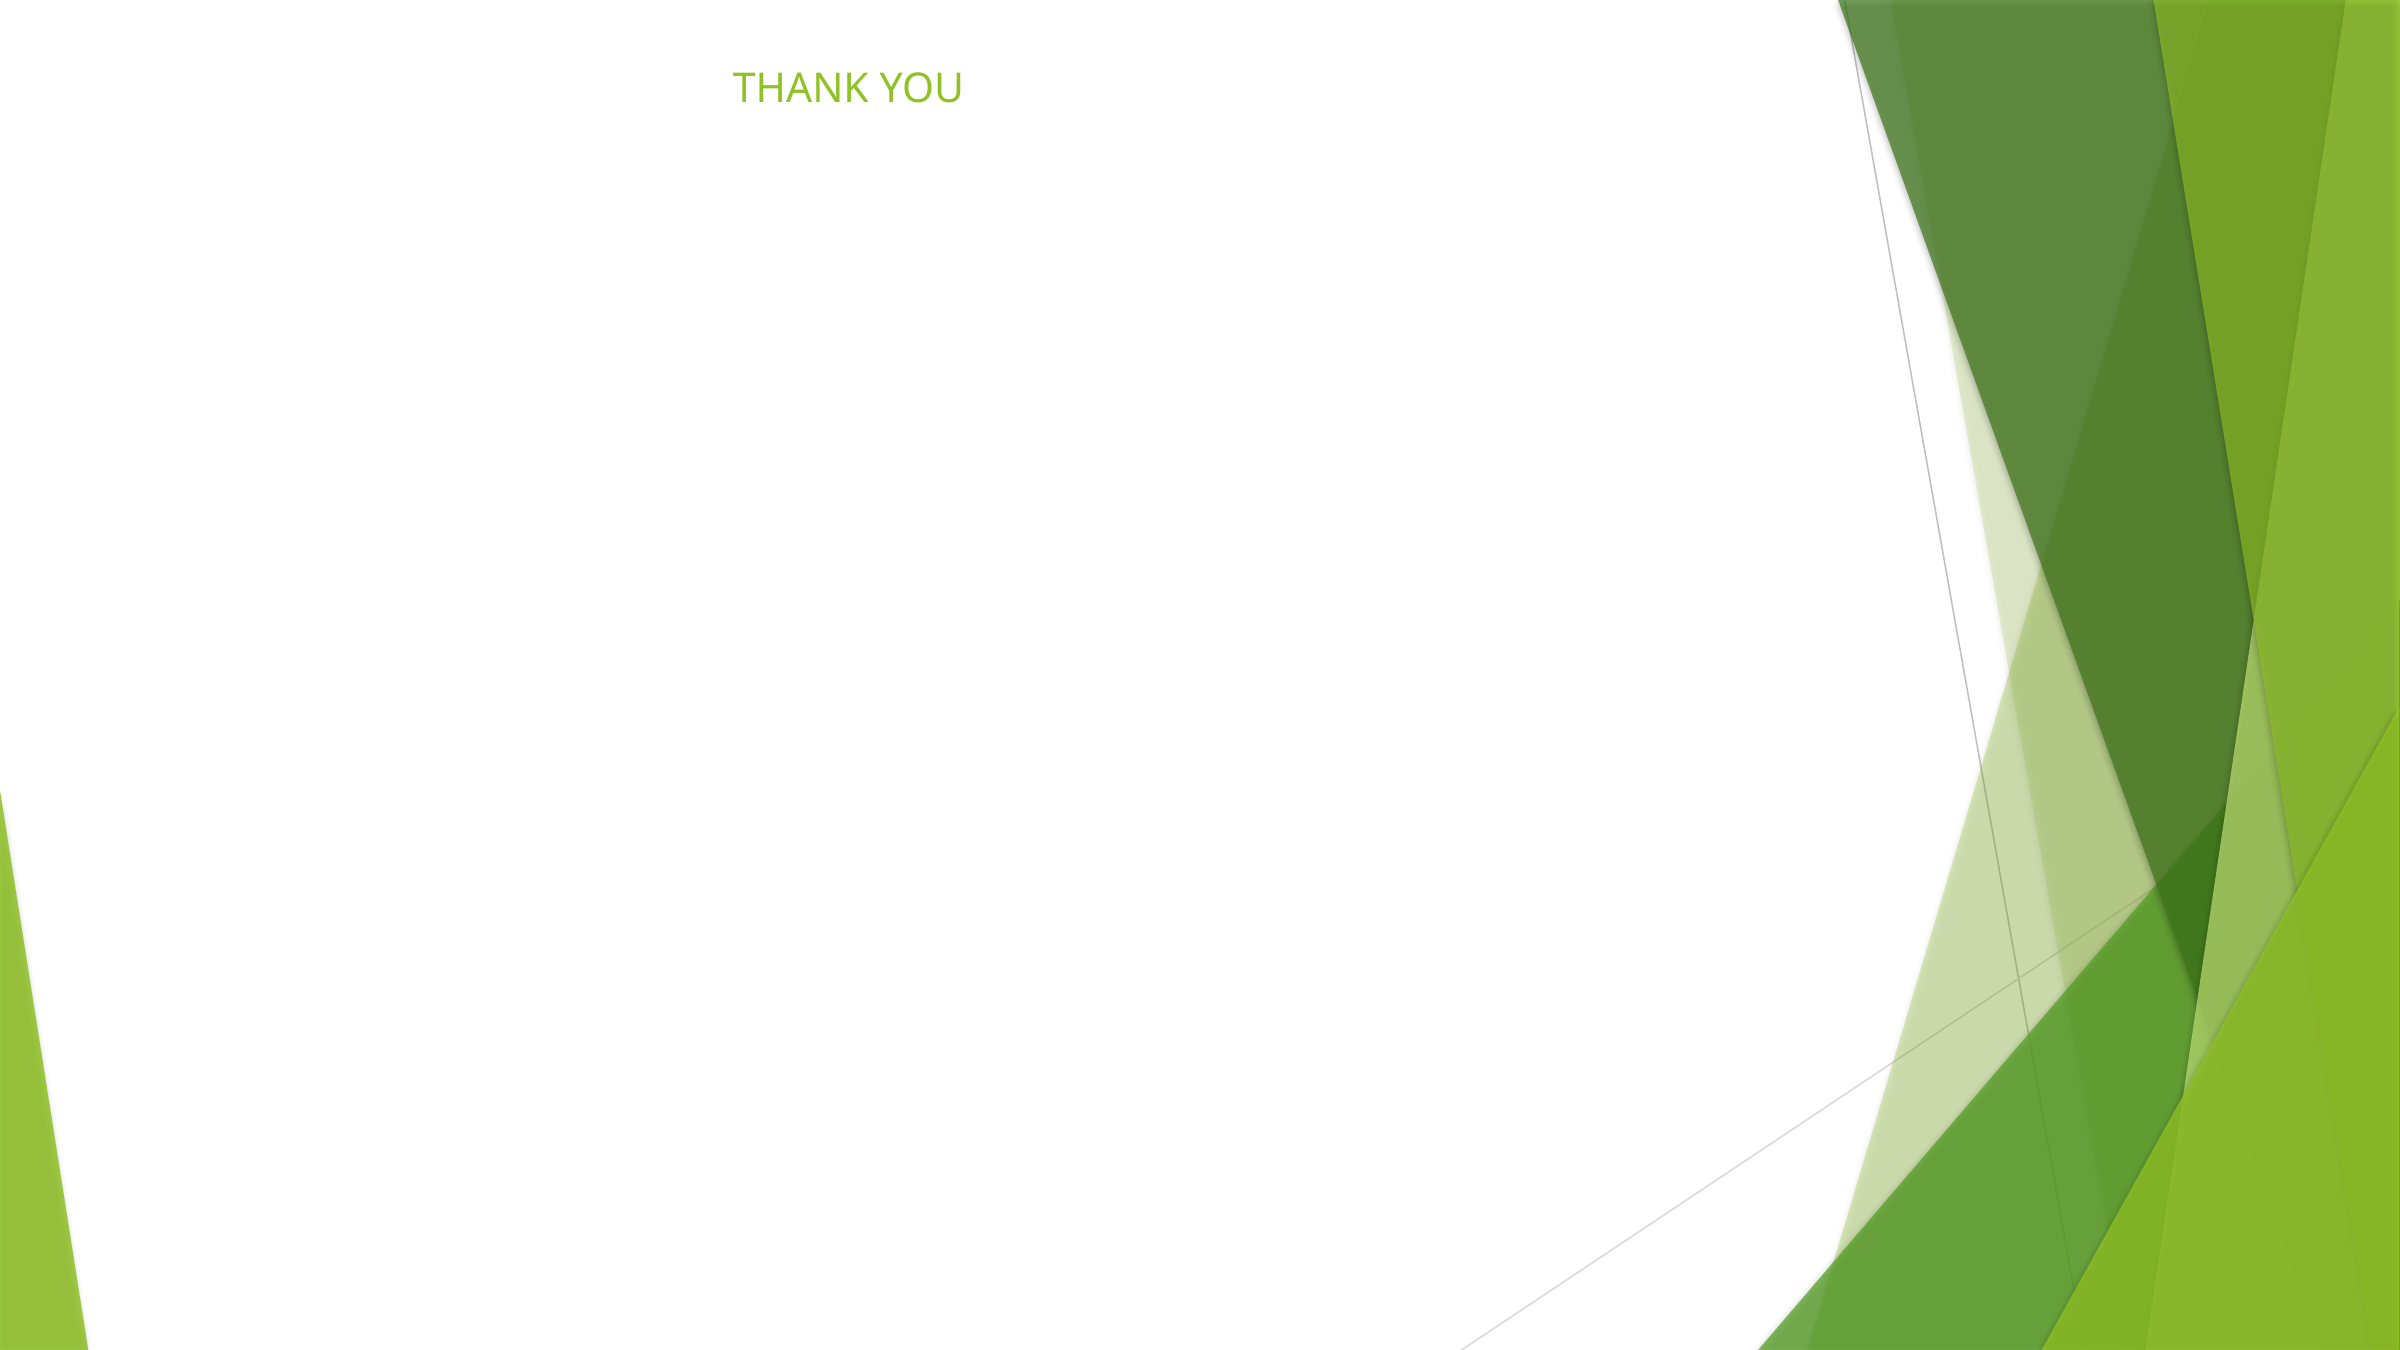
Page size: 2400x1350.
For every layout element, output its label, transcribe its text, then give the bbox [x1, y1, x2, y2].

title THANK YOU [0, 0, 1639, 136]
